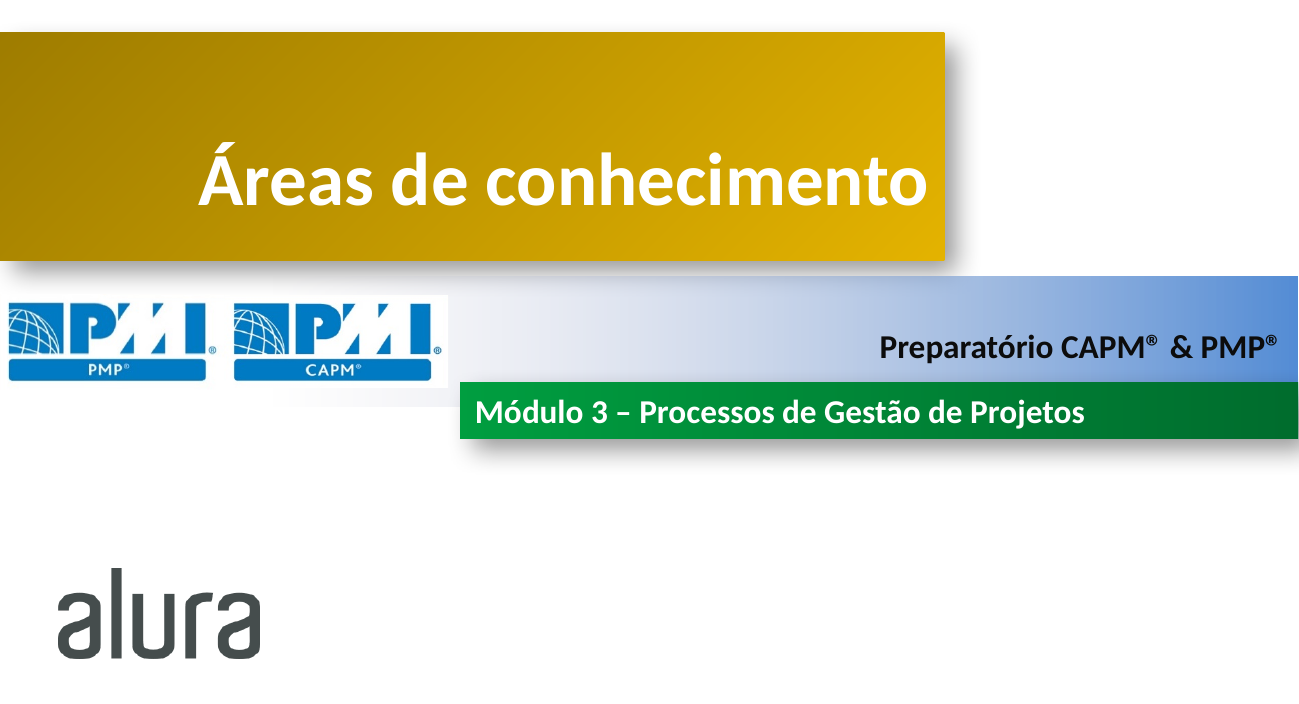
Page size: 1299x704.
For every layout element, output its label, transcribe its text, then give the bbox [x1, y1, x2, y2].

text_box [270, 374, 1298, 407]
text_box Áreas de conhecimento [0, 32, 945, 261]
text_box Módulo 3 – Processos de Gestão de Projetos [460, 382, 1299, 439]
picture [58, 568, 260, 660]
text_box Preparatório CAPM® & PMP® [452, 317, 1298, 374]
text_box [270, 276, 1298, 317]
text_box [0, 294, 449, 390]
